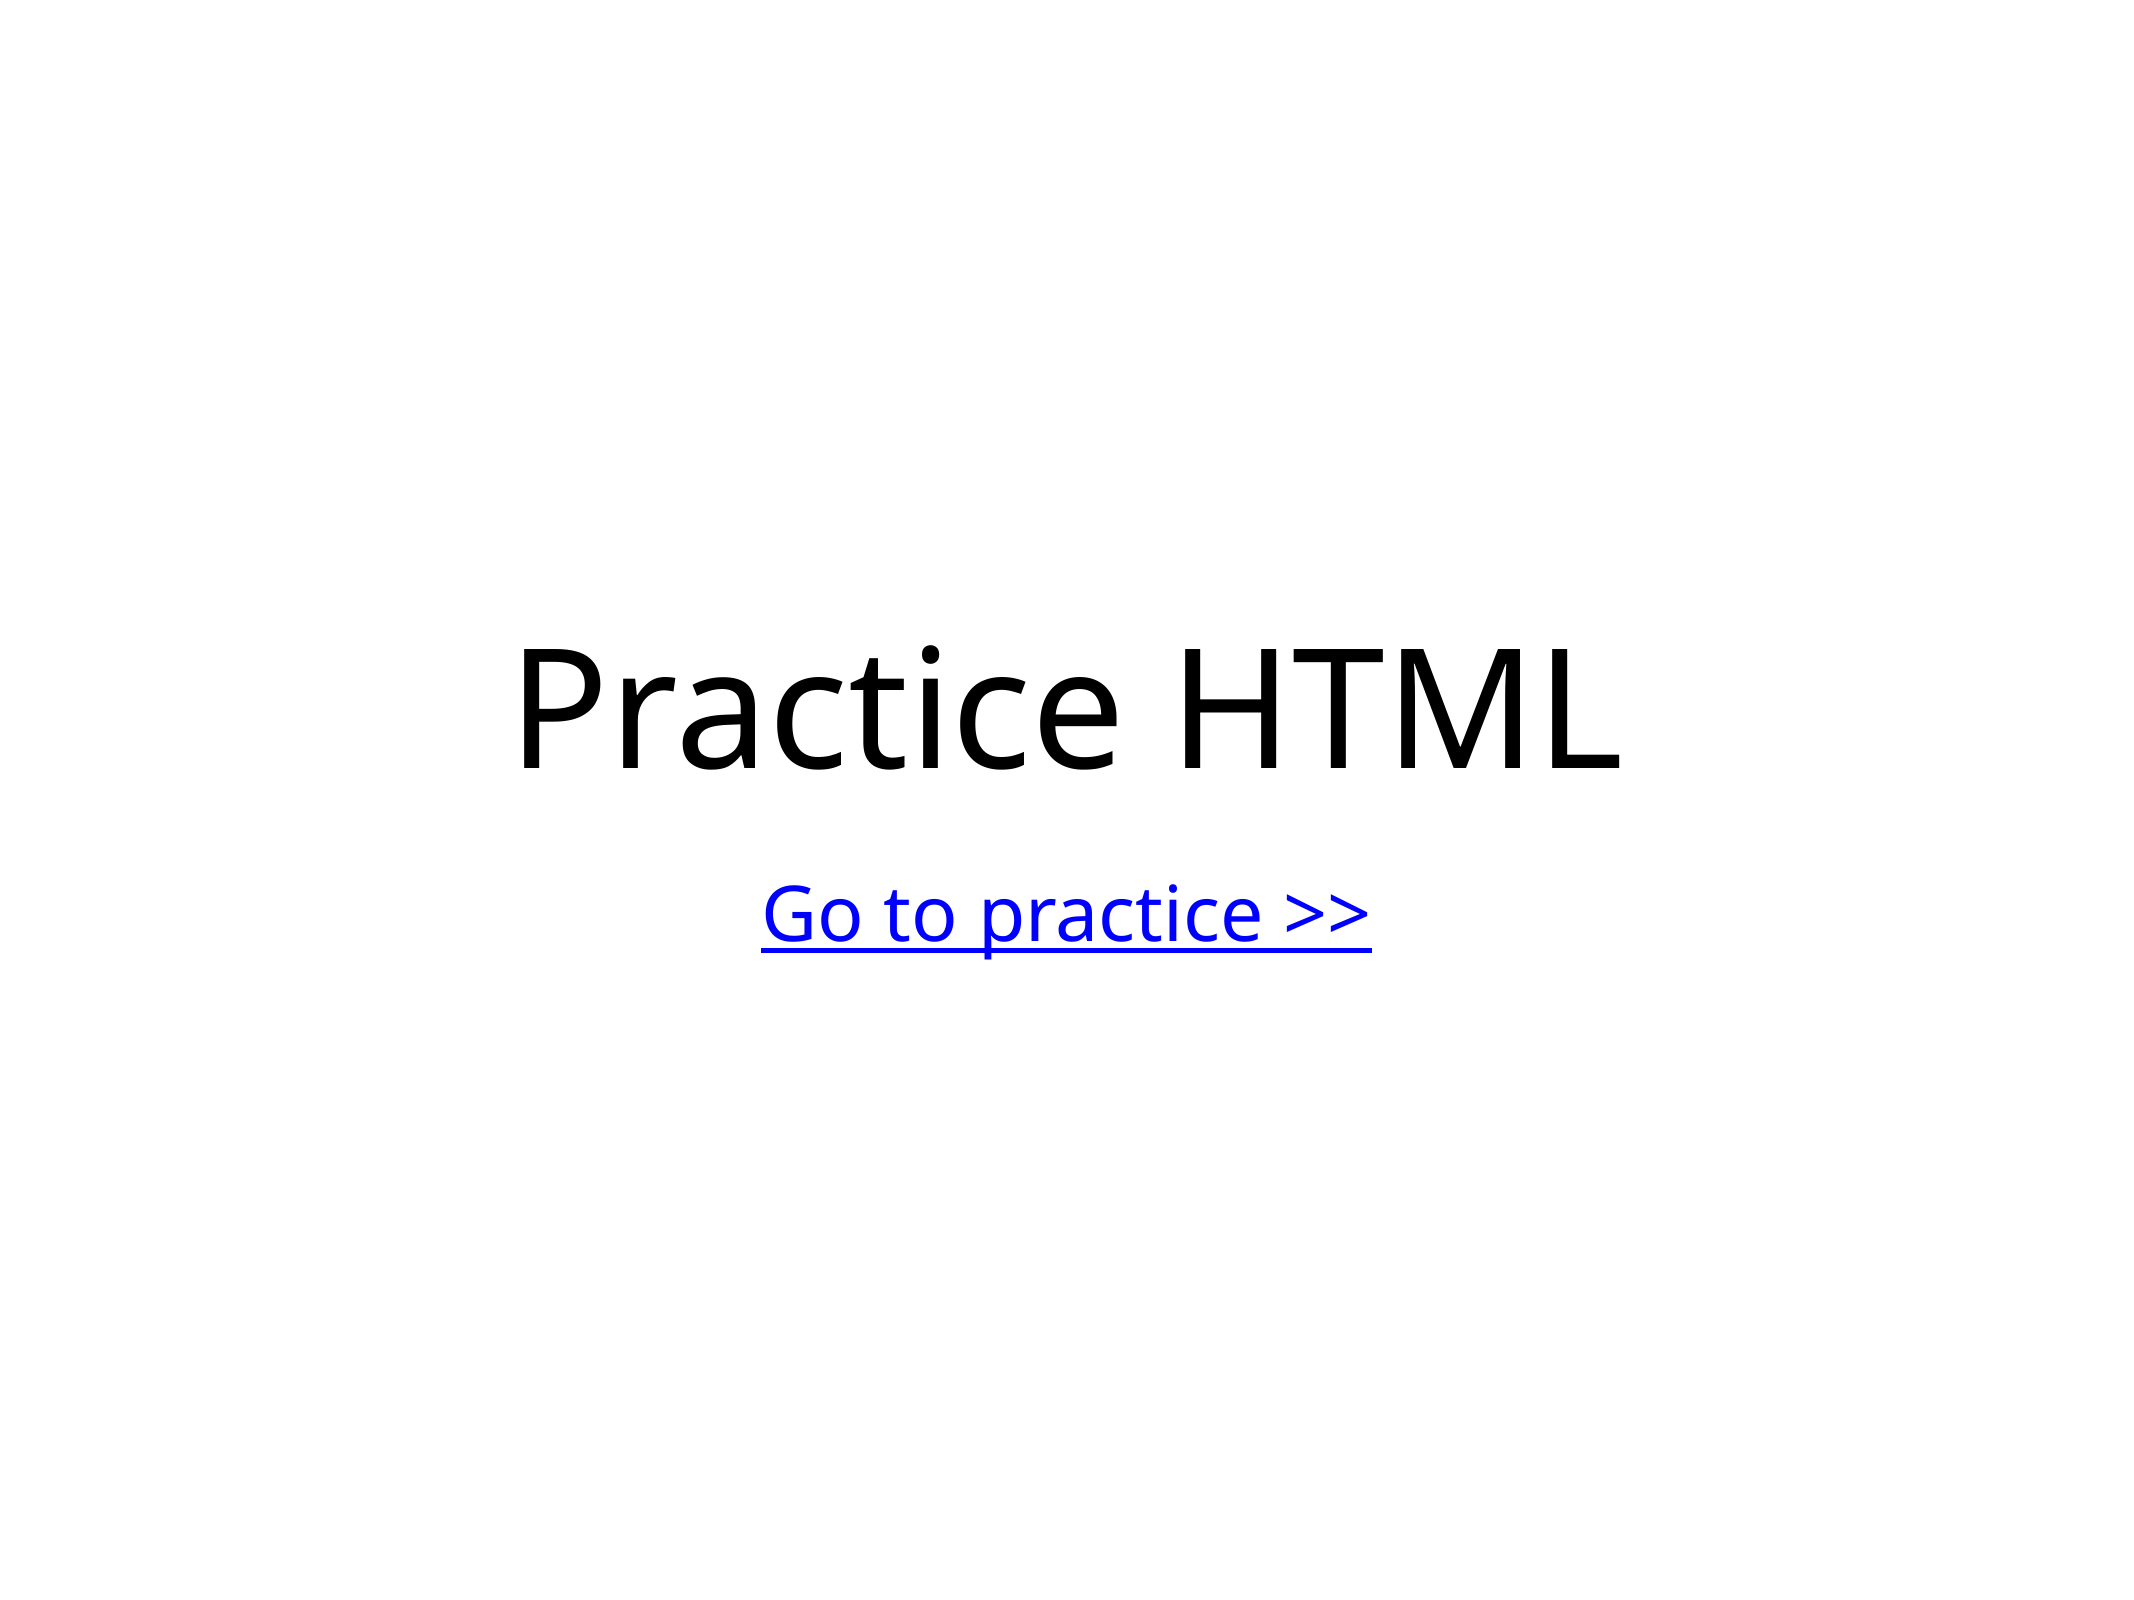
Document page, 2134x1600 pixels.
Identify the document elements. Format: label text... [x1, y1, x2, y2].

title Practice HTML [207, 268, 1926, 811]
subtitle Go to practice >> [207, 855, 1926, 1043]
